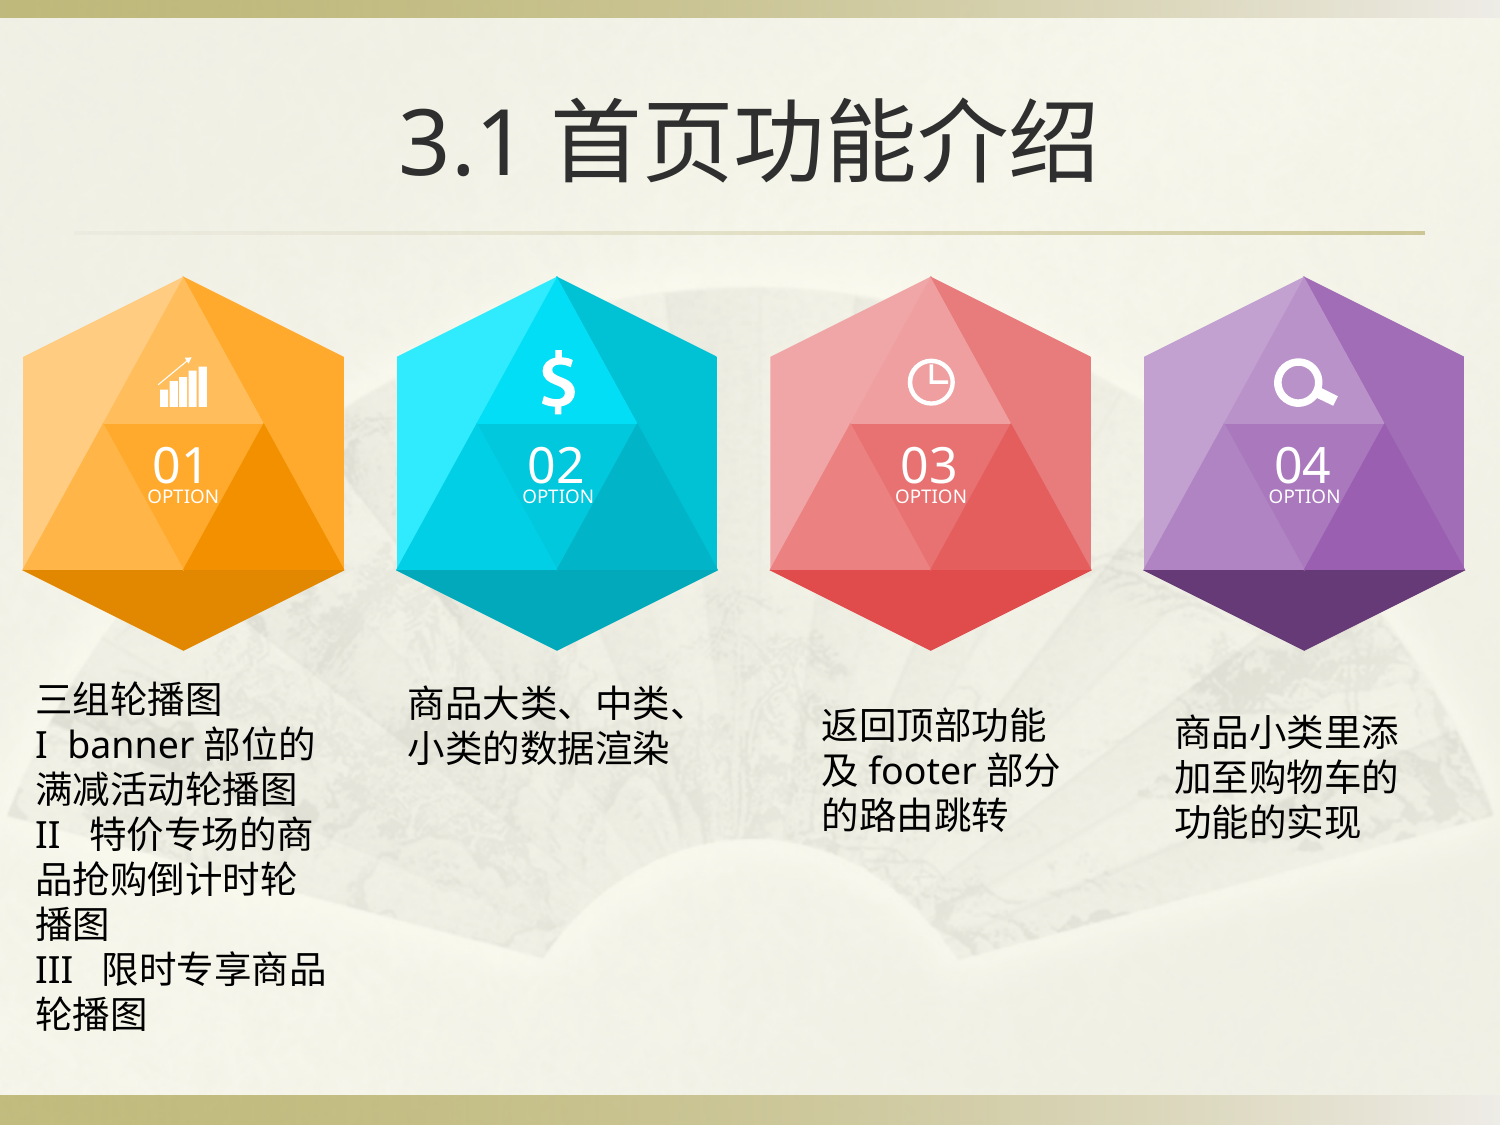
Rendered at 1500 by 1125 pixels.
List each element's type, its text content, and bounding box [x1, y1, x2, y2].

text_box 返回顶部功能及footer部分的路由跳转 [807, 694, 1089, 845]
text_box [1142, 275, 1467, 652]
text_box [876, 426, 984, 516]
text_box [21, 275, 346, 652]
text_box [395, 275, 719, 652]
text_box 商品大类、中类、小类的数据渲染 [393, 672, 715, 777]
title 3.1首页功能介绍 [75, 45, 1425, 233]
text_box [1249, 426, 1358, 516]
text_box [157, 356, 208, 408]
text_box 三组轮播图 I banner部位的满减活动轮播图 II 特价专场的商品抢购倒计时轮播图 III 限时专享商品轮播图 [20, 668, 343, 1044]
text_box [128, 426, 237, 516]
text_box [768, 275, 1093, 652]
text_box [907, 358, 956, 407]
text_box 商品小类里添加至购物车的功能的实现 [1159, 701, 1442, 852]
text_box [503, 426, 612, 516]
